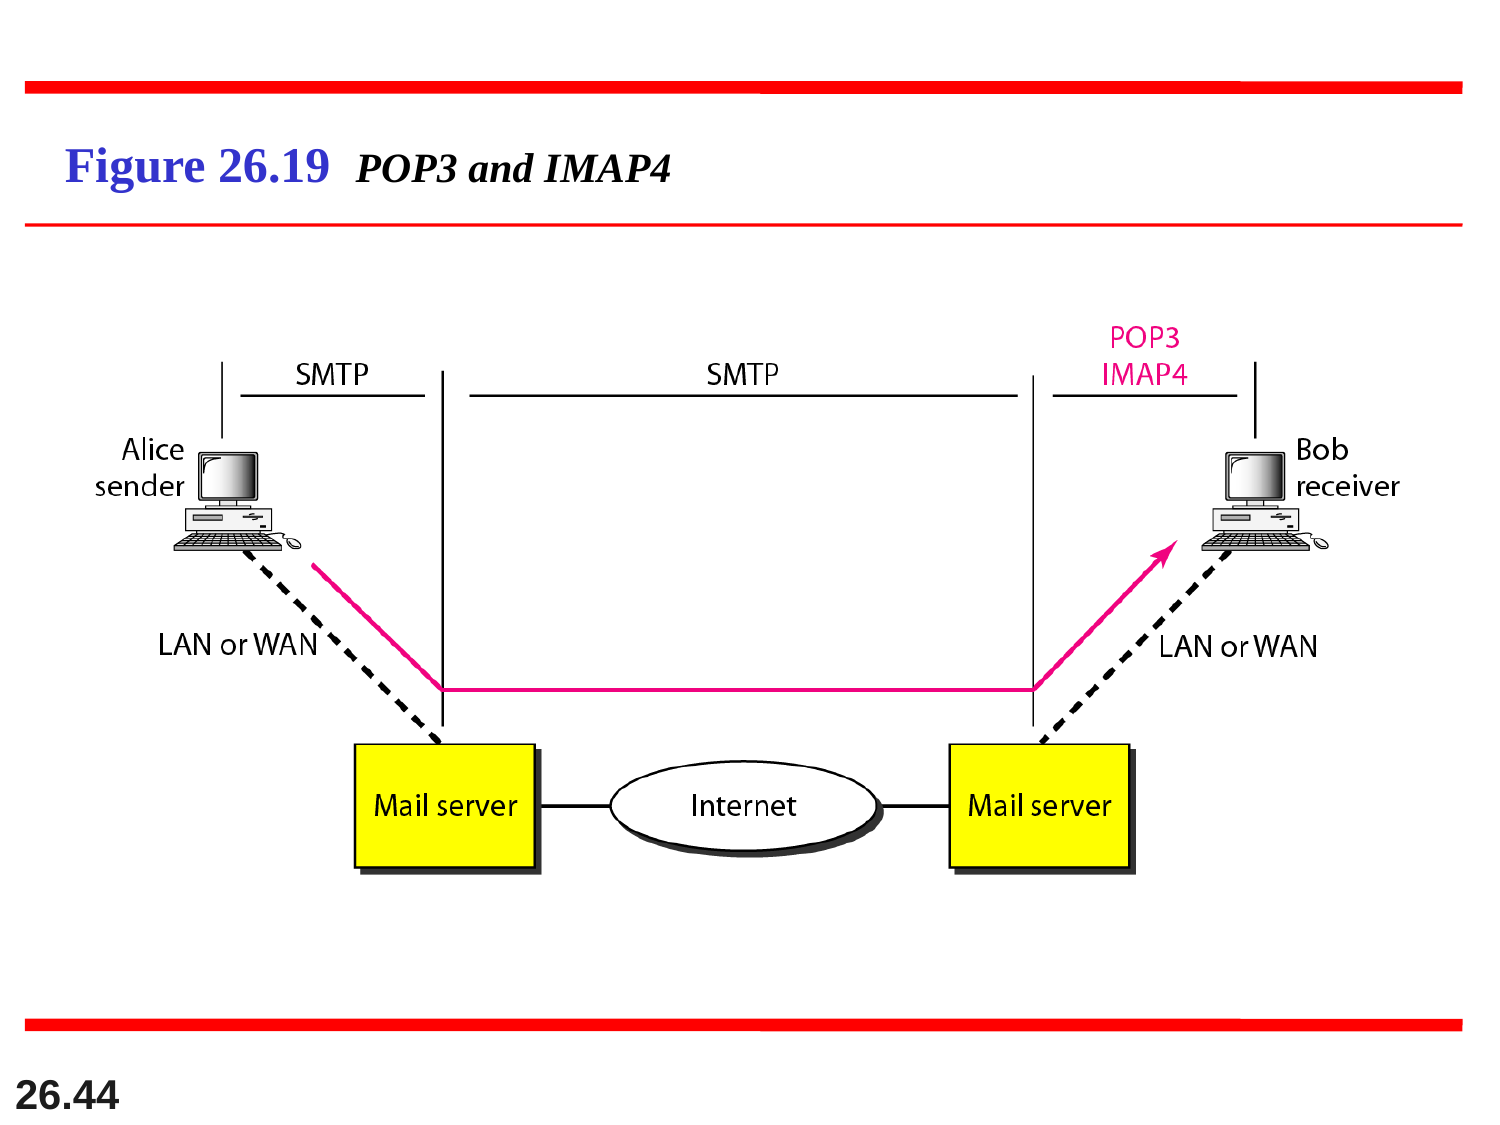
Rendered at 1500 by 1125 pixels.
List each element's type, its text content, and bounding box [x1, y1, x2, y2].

text_box Figure 26.19 POP3 and IMAP4 [50, 124, 687, 200]
slide_number 26.44 [0, 1050, 313, 1125]
picture [93, 321, 1400, 875]
